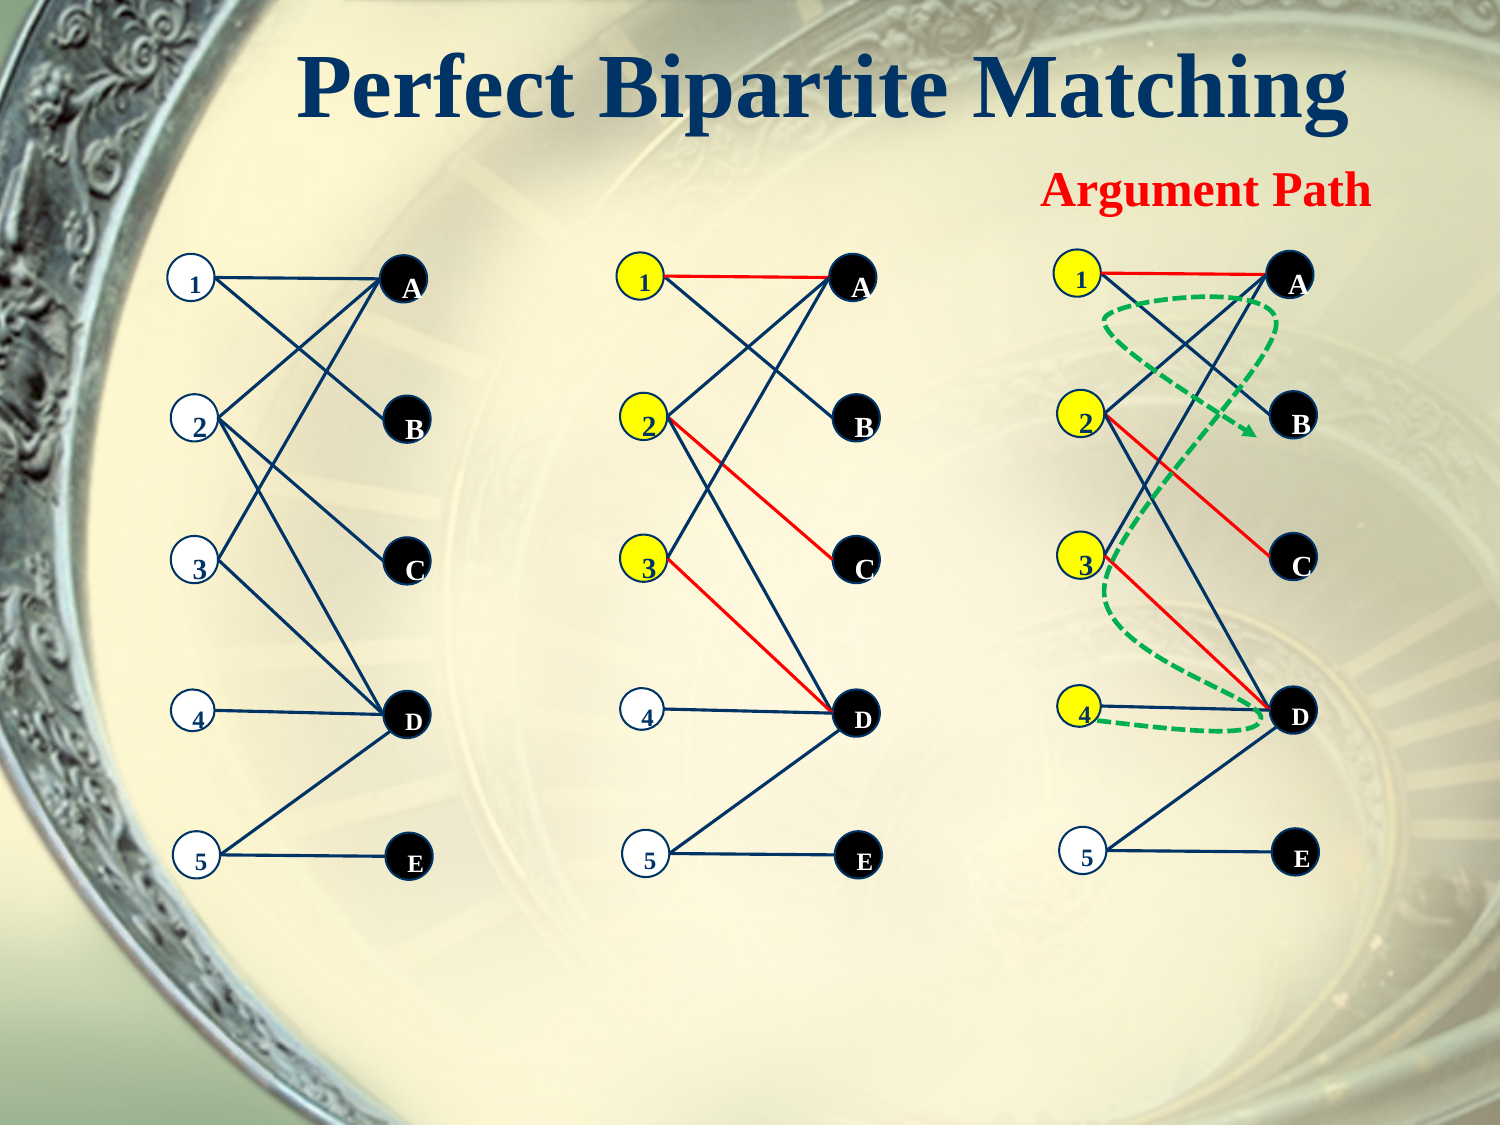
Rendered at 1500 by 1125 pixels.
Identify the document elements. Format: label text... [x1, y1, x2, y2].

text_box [217, 278, 381, 419]
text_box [217, 425, 381, 560]
text_box D [834, 689, 880, 737]
text_box 5 [622, 829, 668, 878]
text_box 4 [1057, 685, 1098, 727]
title Perfect Bipartite Matching [235, 30, 1436, 169]
picture [0, 0, 1500, 1125]
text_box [214, 710, 384, 715]
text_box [1100, 705, 1270, 711]
text_box Argument Path [1025, 148, 1387, 224]
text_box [666, 423, 830, 559]
text_box D [1271, 686, 1317, 734]
text_box C [1276, 532, 1317, 581]
text_box 4 [170, 689, 212, 732]
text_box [1104, 560, 1270, 705]
text_box 5 [1059, 826, 1105, 875]
text_box E [1273, 828, 1319, 876]
text_box [1097, 717, 1261, 725]
text_box 2 [170, 394, 211, 442]
text_box 3 [620, 534, 660, 582]
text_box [669, 729, 840, 854]
text_box 1 [1053, 249, 1101, 297]
text_box A [829, 253, 877, 302]
text_box 5 [172, 831, 218, 879]
text_box 4 [620, 688, 661, 730]
text_box C [837, 535, 880, 584]
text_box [219, 730, 391, 856]
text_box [1104, 274, 1267, 414]
text_box 3 [170, 535, 211, 584]
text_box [663, 708, 833, 714]
text_box 2 [620, 392, 660, 441]
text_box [217, 564, 384, 709]
text_box 2 [1057, 389, 1098, 438]
text_box A [1266, 250, 1314, 299]
text_box C [389, 537, 431, 585]
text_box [1106, 726, 1277, 851]
text_box 1 [616, 252, 664, 300]
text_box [666, 277, 830, 417]
text_box E [836, 831, 882, 879]
text_box D [385, 690, 431, 739]
text_box 1 [167, 253, 215, 302]
text_box 3 [1057, 531, 1098, 579]
text_box B [389, 395, 431, 443]
text_box B [837, 394, 880, 442]
text_box A [380, 255, 428, 303]
text_box E [387, 832, 433, 880]
text_box B [1276, 391, 1317, 439]
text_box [1104, 420, 1267, 556]
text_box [666, 563, 833, 708]
